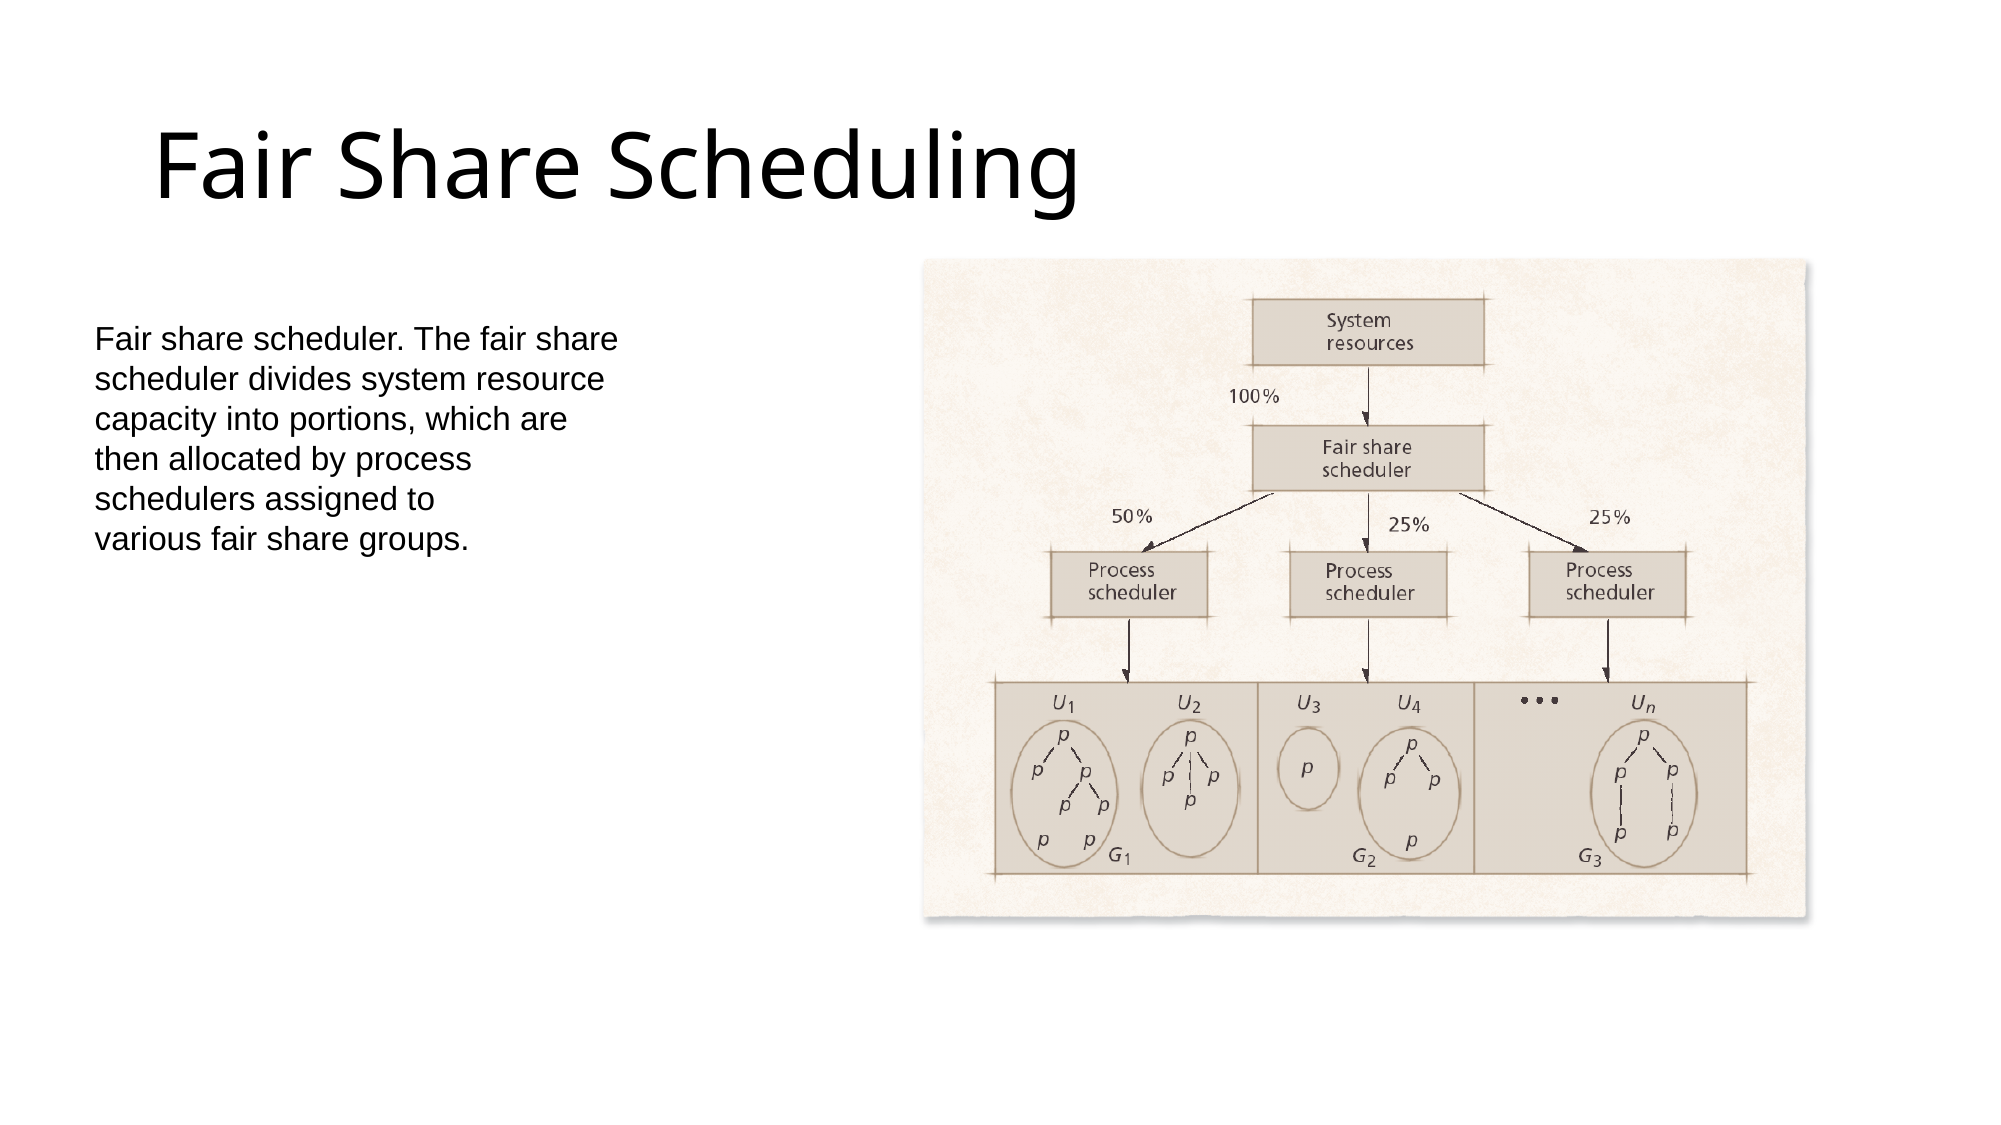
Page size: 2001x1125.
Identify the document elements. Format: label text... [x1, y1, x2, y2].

text_box Fair share scheduler. The fair share scheduler divides system resource capacity into portions, which are then allocated by process schedulers assigned to various fair share groups. [79, 310, 641, 565]
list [918, 253, 1819, 930]
title Fair Share Scheduling [137, 59, 1863, 278]
